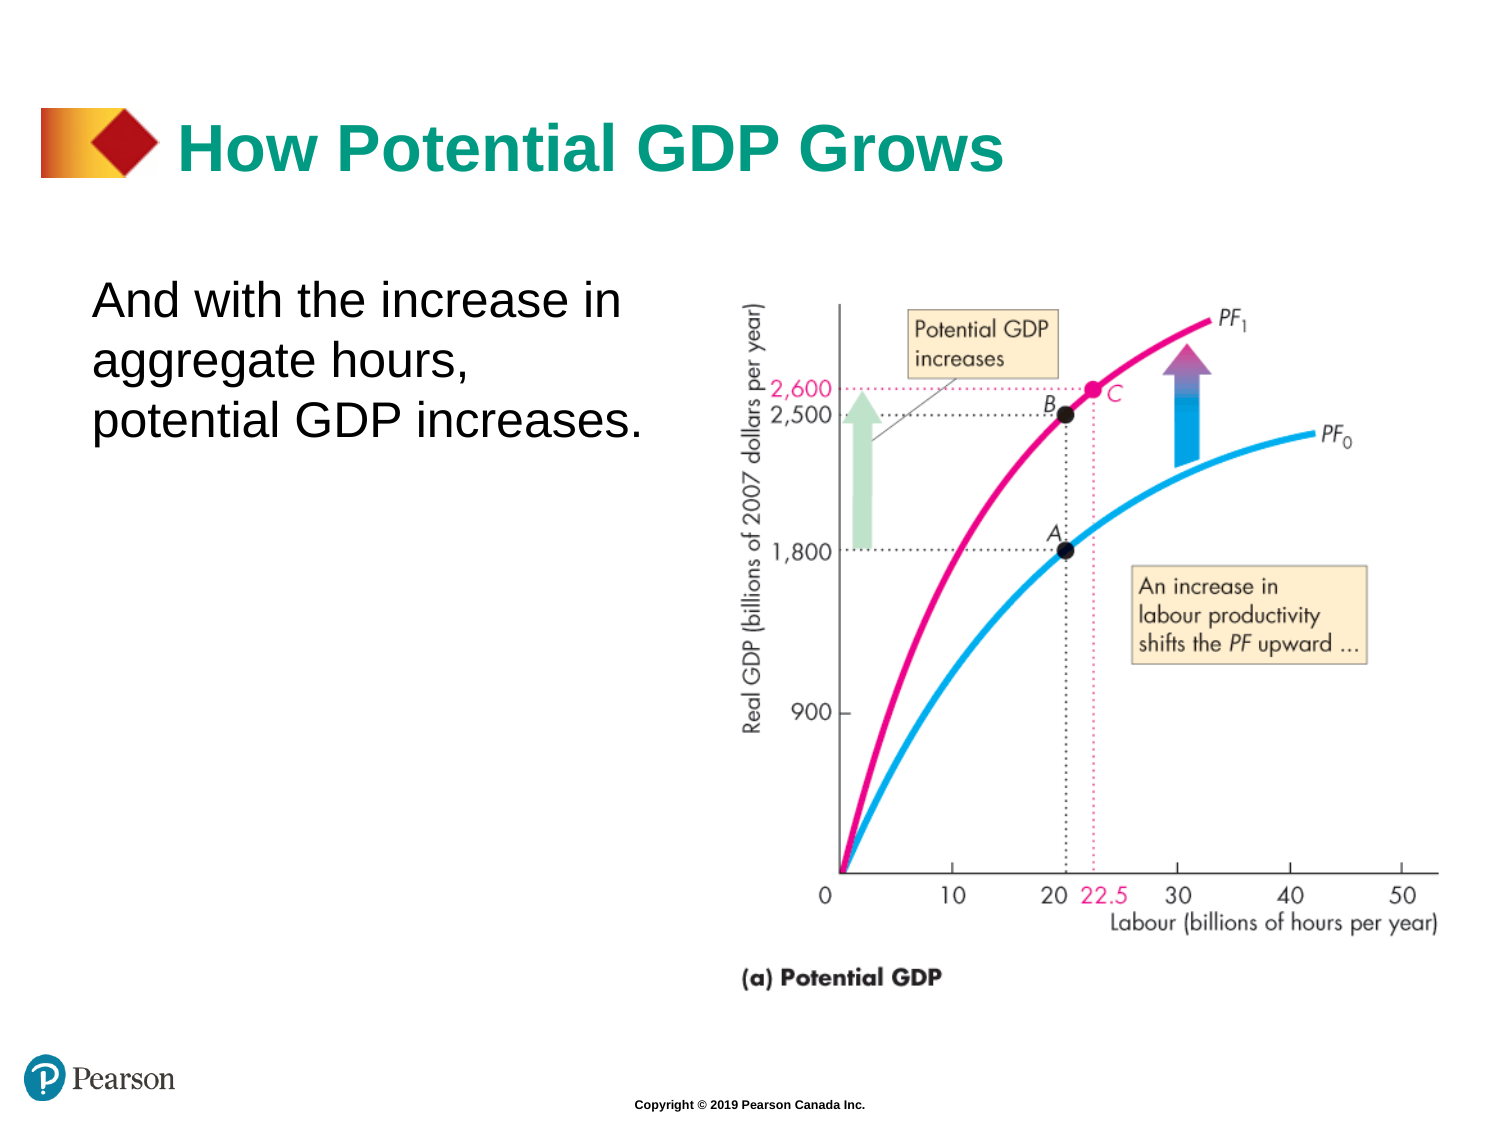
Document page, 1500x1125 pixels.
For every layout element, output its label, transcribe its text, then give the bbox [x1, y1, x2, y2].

picture [33, 1064, 58, 1089]
title How Potential GDP Grows [162, 17, 1425, 273]
picture [737, 299, 1445, 997]
picture [24, 1087, 34, 1101]
list And with the increase in aggregate hours, potential GDP increases. [59, 259, 675, 1003]
picture [24, 1054, 41, 1072]
picture [41, 108, 160, 178]
picture [50, 1054, 175, 1101]
